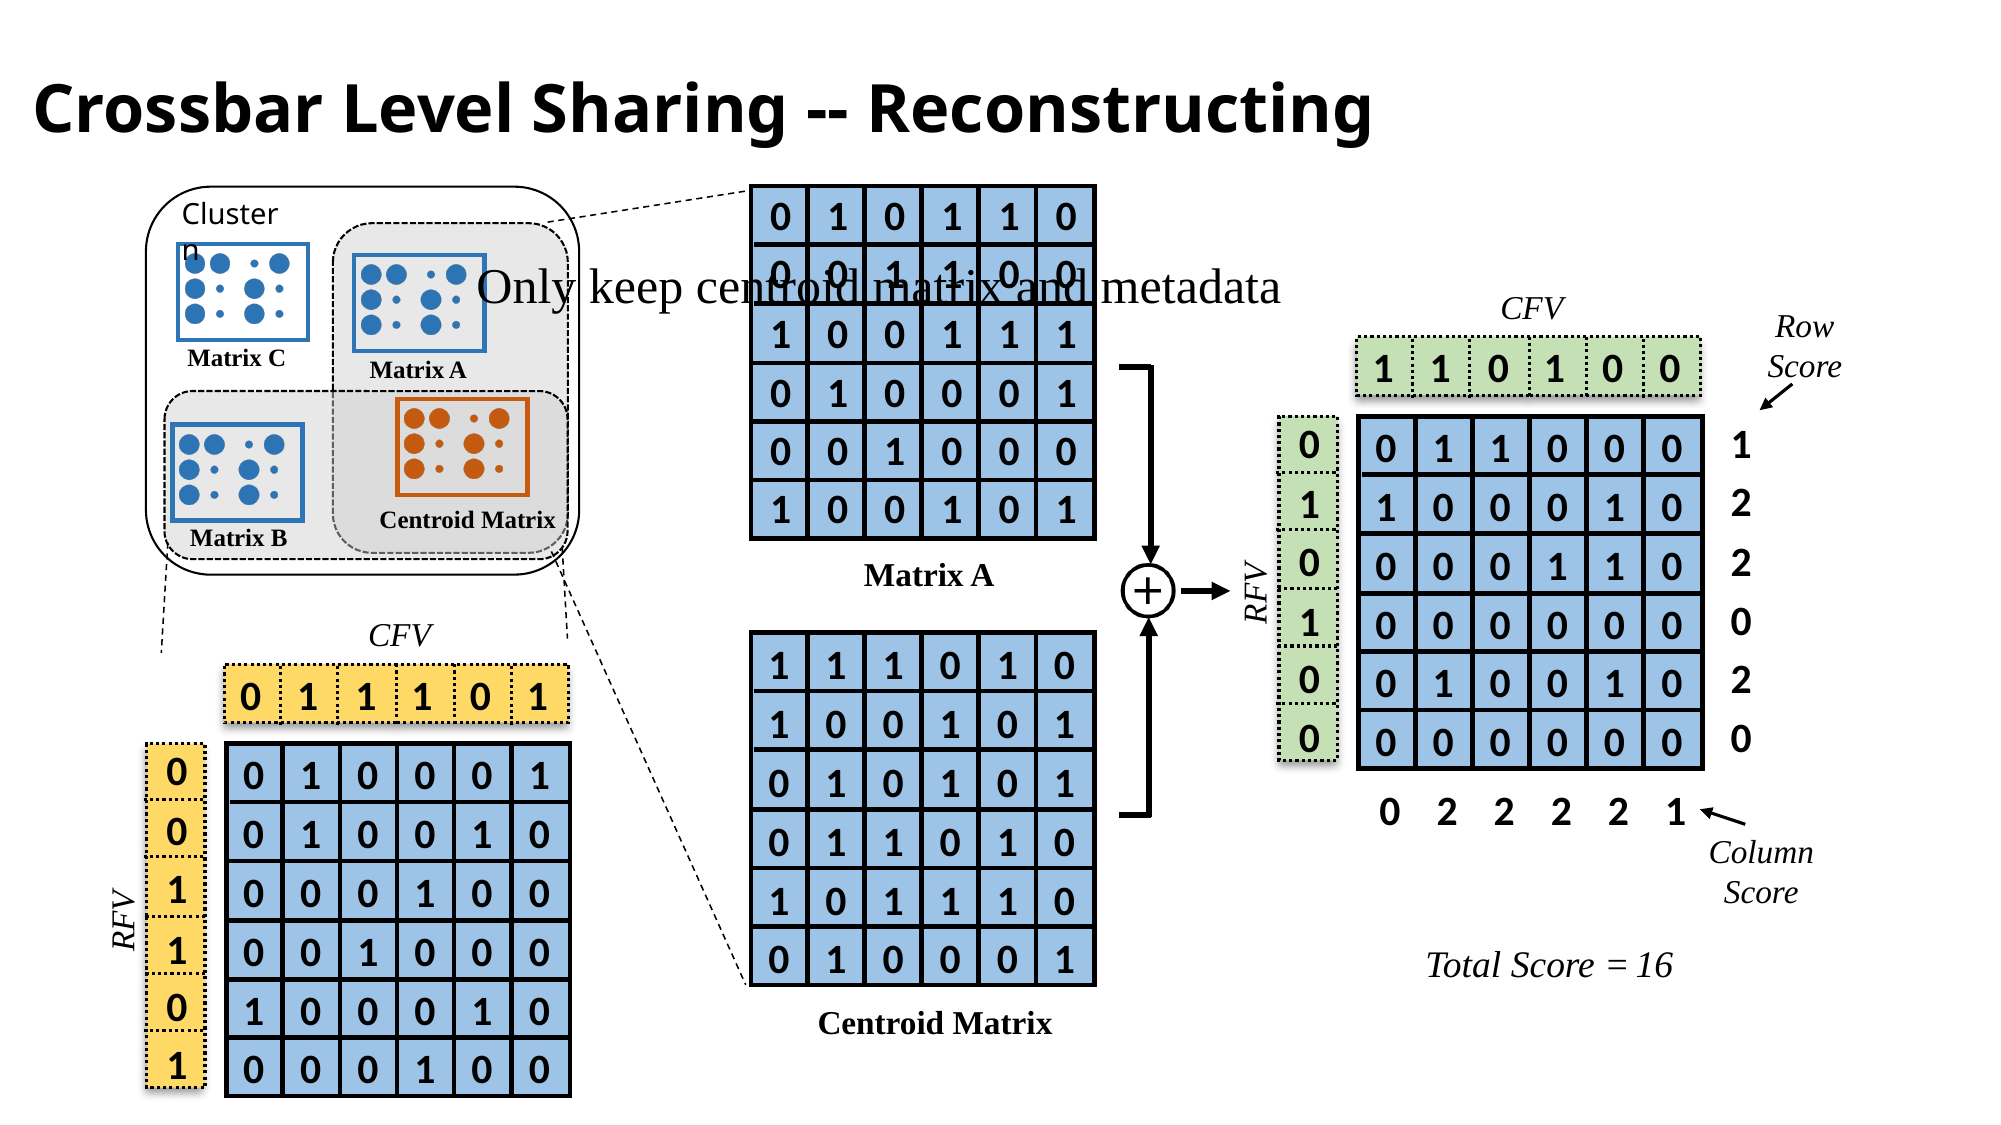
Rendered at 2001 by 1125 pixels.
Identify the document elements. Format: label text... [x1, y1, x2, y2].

title Crossbar Level Sharing -- Reconstructing [17, 57, 1966, 165]
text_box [101, 180, 1891, 1101]
